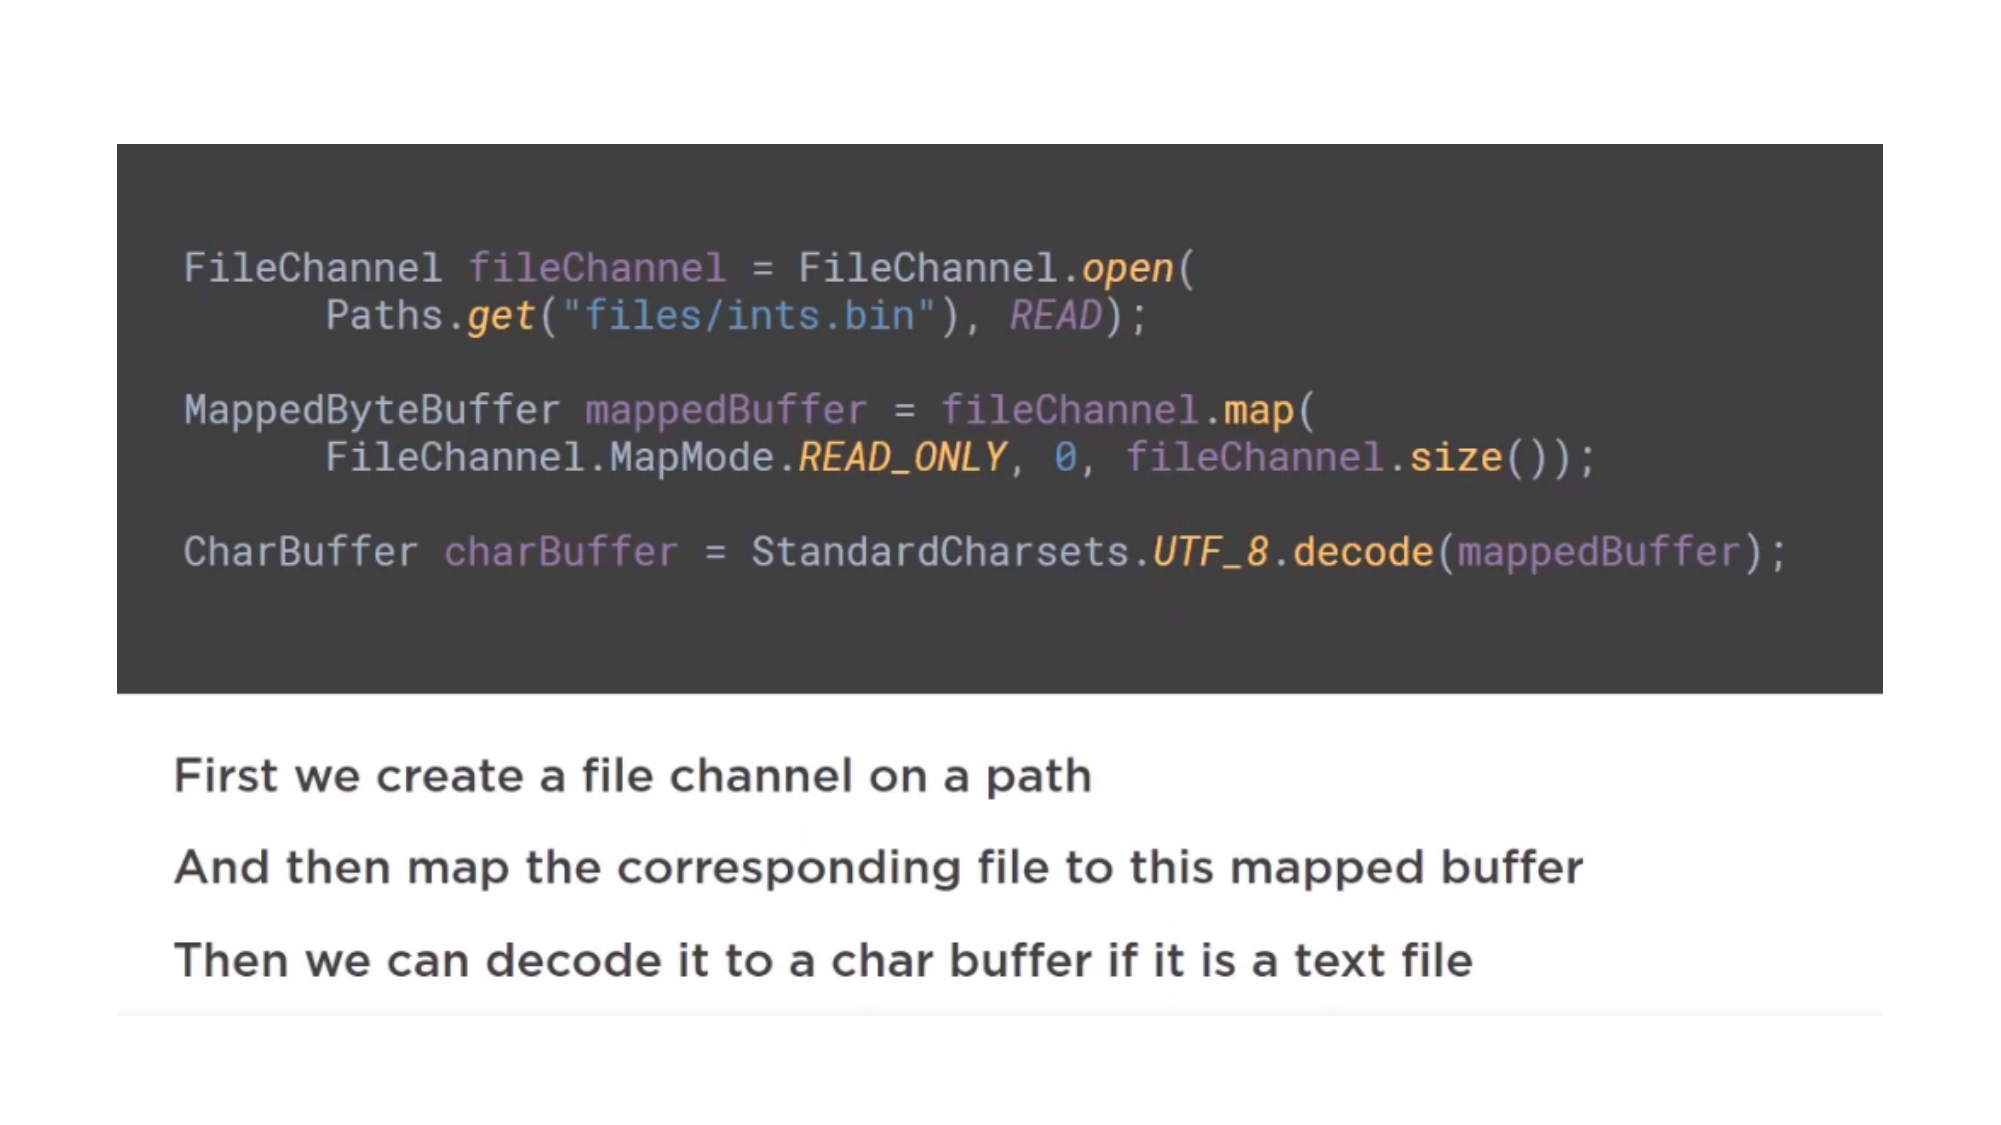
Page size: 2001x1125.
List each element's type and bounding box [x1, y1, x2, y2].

list [117, 144, 1883, 1016]
